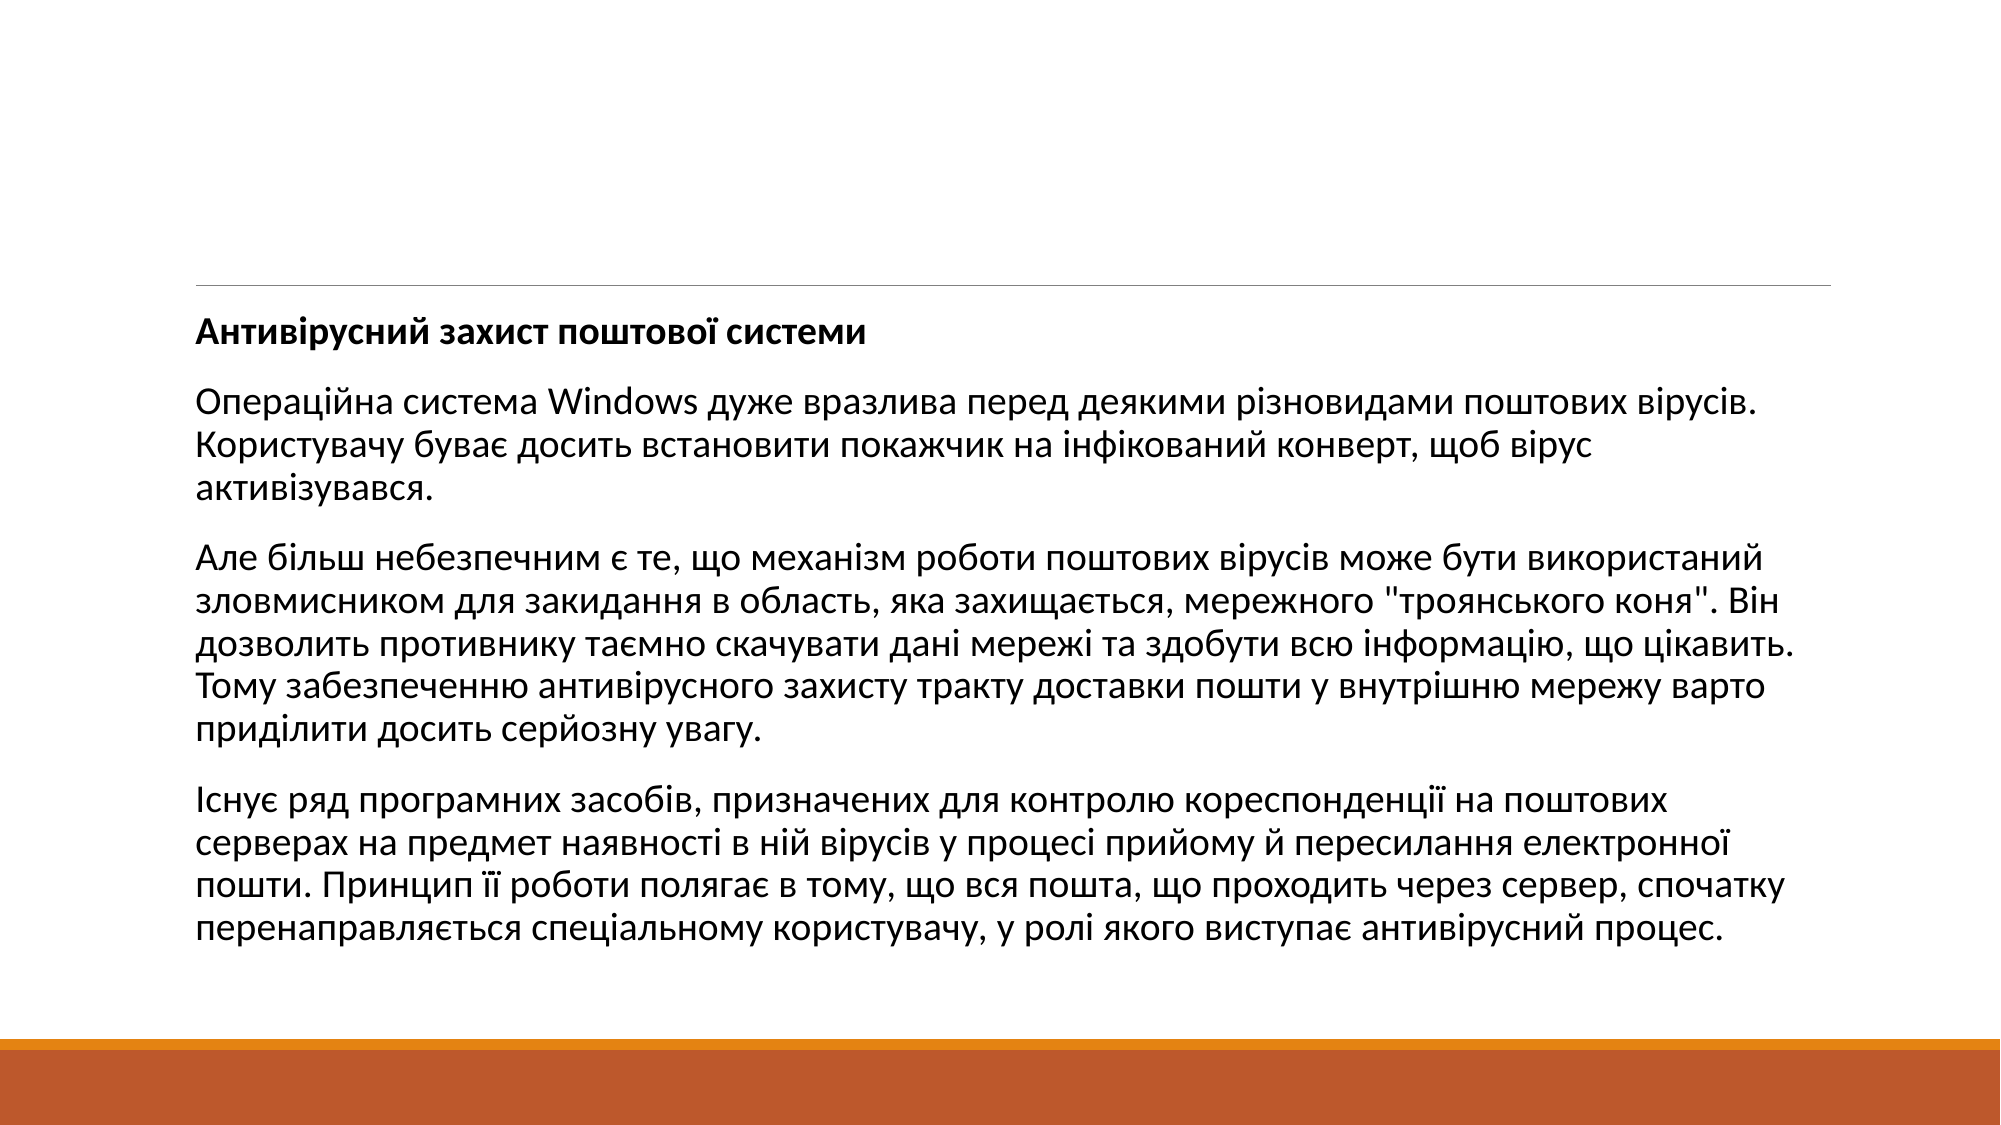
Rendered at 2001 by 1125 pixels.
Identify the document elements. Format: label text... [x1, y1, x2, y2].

list Антивірусний захист поштової системи Операційна система Windows дуже вразлива перед деякими різновидами поштових вірусів. Користувачу буває досить встановити покажчик на інфікований конверт, щоб вірус активізувався. Але більш небезпечним є те, що механізм роботи поштових вірусів може бути використаний зловмисником для закидання в область, яка захищається, мережного "троянського коня". Він дозволить противнику таємно скачувати дані мережі та здобути всю інформацію, що цікавить. Тому забезпеченню антивірусного захисту тракту доставки пошти у внутрішню мережу варто приділити досить серйозну увагу. Існує ряд програмних засобів, призначених для контролю кореспонденції на поштових серверах на предмет наявності в ній вірусів у процесі прийому й пересилання електронної пошти. Принцип її роботи полягає в тому, що вся пошта, що проходить через сервер, спочатку перенаправляється спеціальному користувачу, у ролі якого виступає антивірусний процес. [180, 302, 1830, 963]
